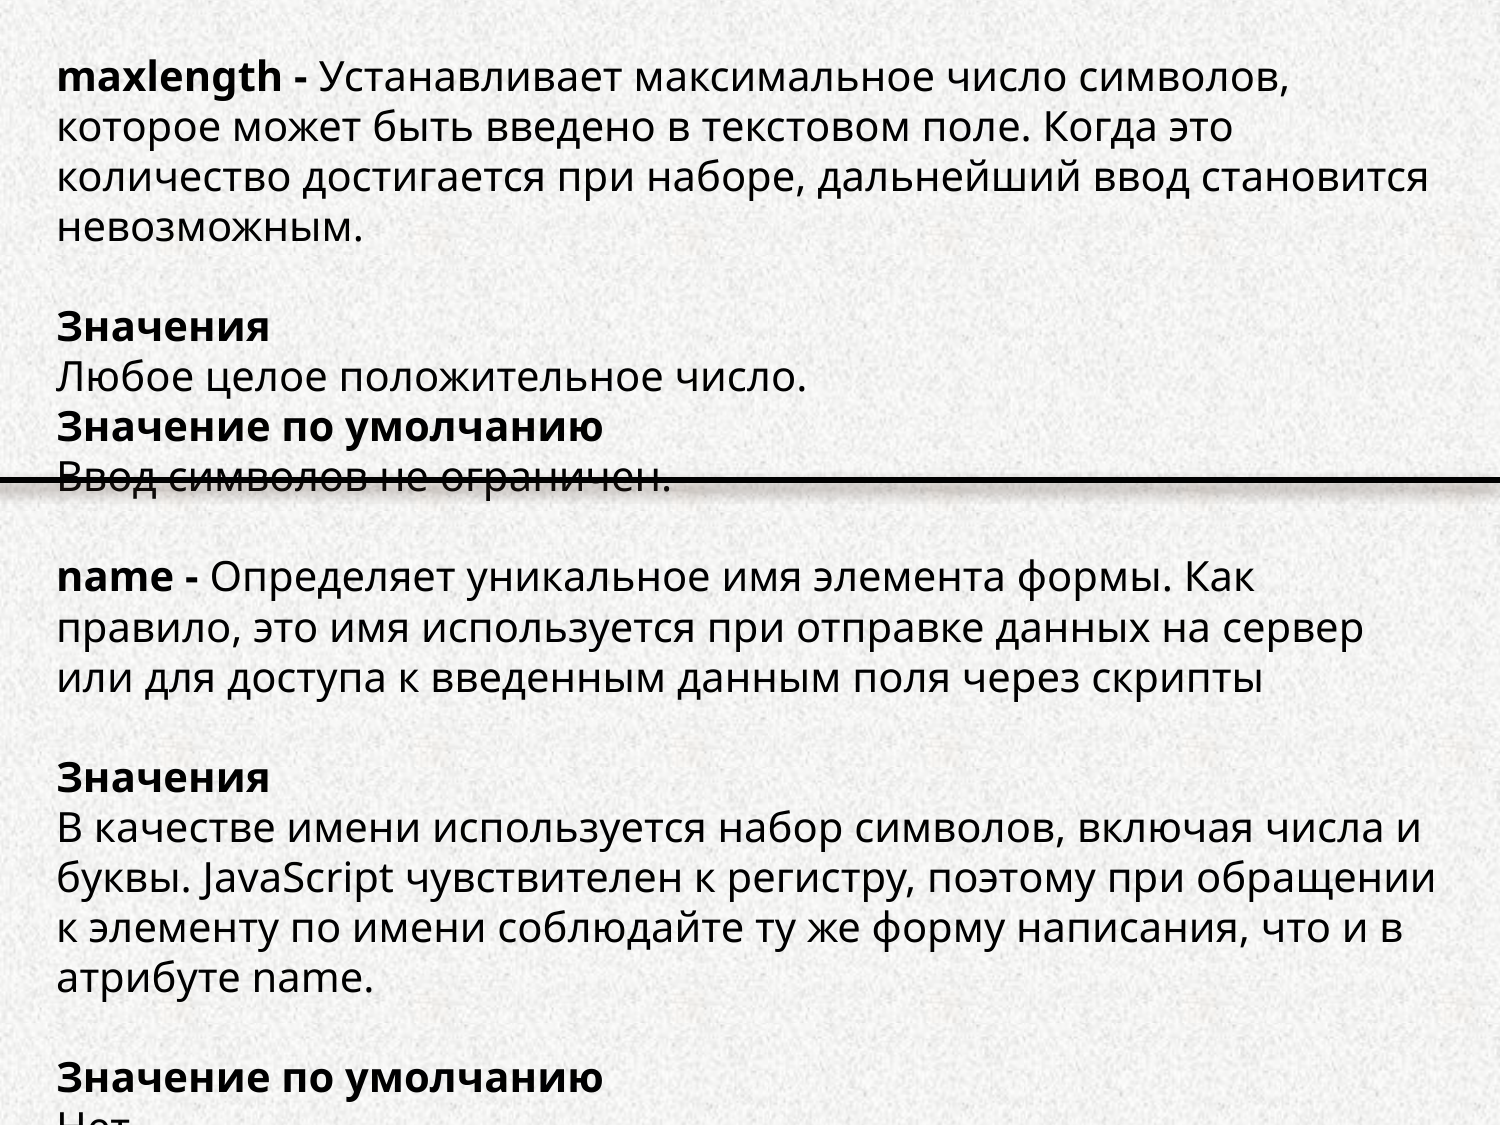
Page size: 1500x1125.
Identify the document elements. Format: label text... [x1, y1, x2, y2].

text_box maxlength - Устанавливает максимальное число символов, которое может быть введено в текстовом поле. Когда это количество достигается при наборе, дальнейший ввод становится невозможным. Значения Любое целое положительное число. Значение по умолчанию Ввод символов не ограничен. name - Определяет уникальное имя элемента формы. Как правило, это имя используется при отправке данных на сервер или для доступа к введенным данным поля через скрипты Значения В качестве имени используется набор символов, включая числа и буквы. JavaScript чувствителен к регистру, поэтому при обращении к элементу по имени соблюдайте ту же форму написания, что и в атрибуте name. Значение по умолчанию Нет. pattern placeholder required size width [41, 42, 1459, 474]
text_box maxlength - Устанавливает максимальное число символов, которое может быть введено в текстовом поле. Когда это количество достигается при наборе, дальнейший ввод становится невозможным. Значения Любое целое положительное число. Значение по умолчанию Ввод символов не ограничен. name - Определяет уникальное имя элемента формы. Как правило, это имя используется при отправке данных на сервер или для доступа к введенным данным поля через скрипты Значения В качестве имени используется набор символов, включая числа и буквы. JavaScript чувствителен к регистру, поэтому при обращении к элементу по имени соблюдайте ту же форму написания, что и в атрибуте name. Значение по умолчанию Нет. pattern placeholder required size width [41, 504, 1459, 1125]
